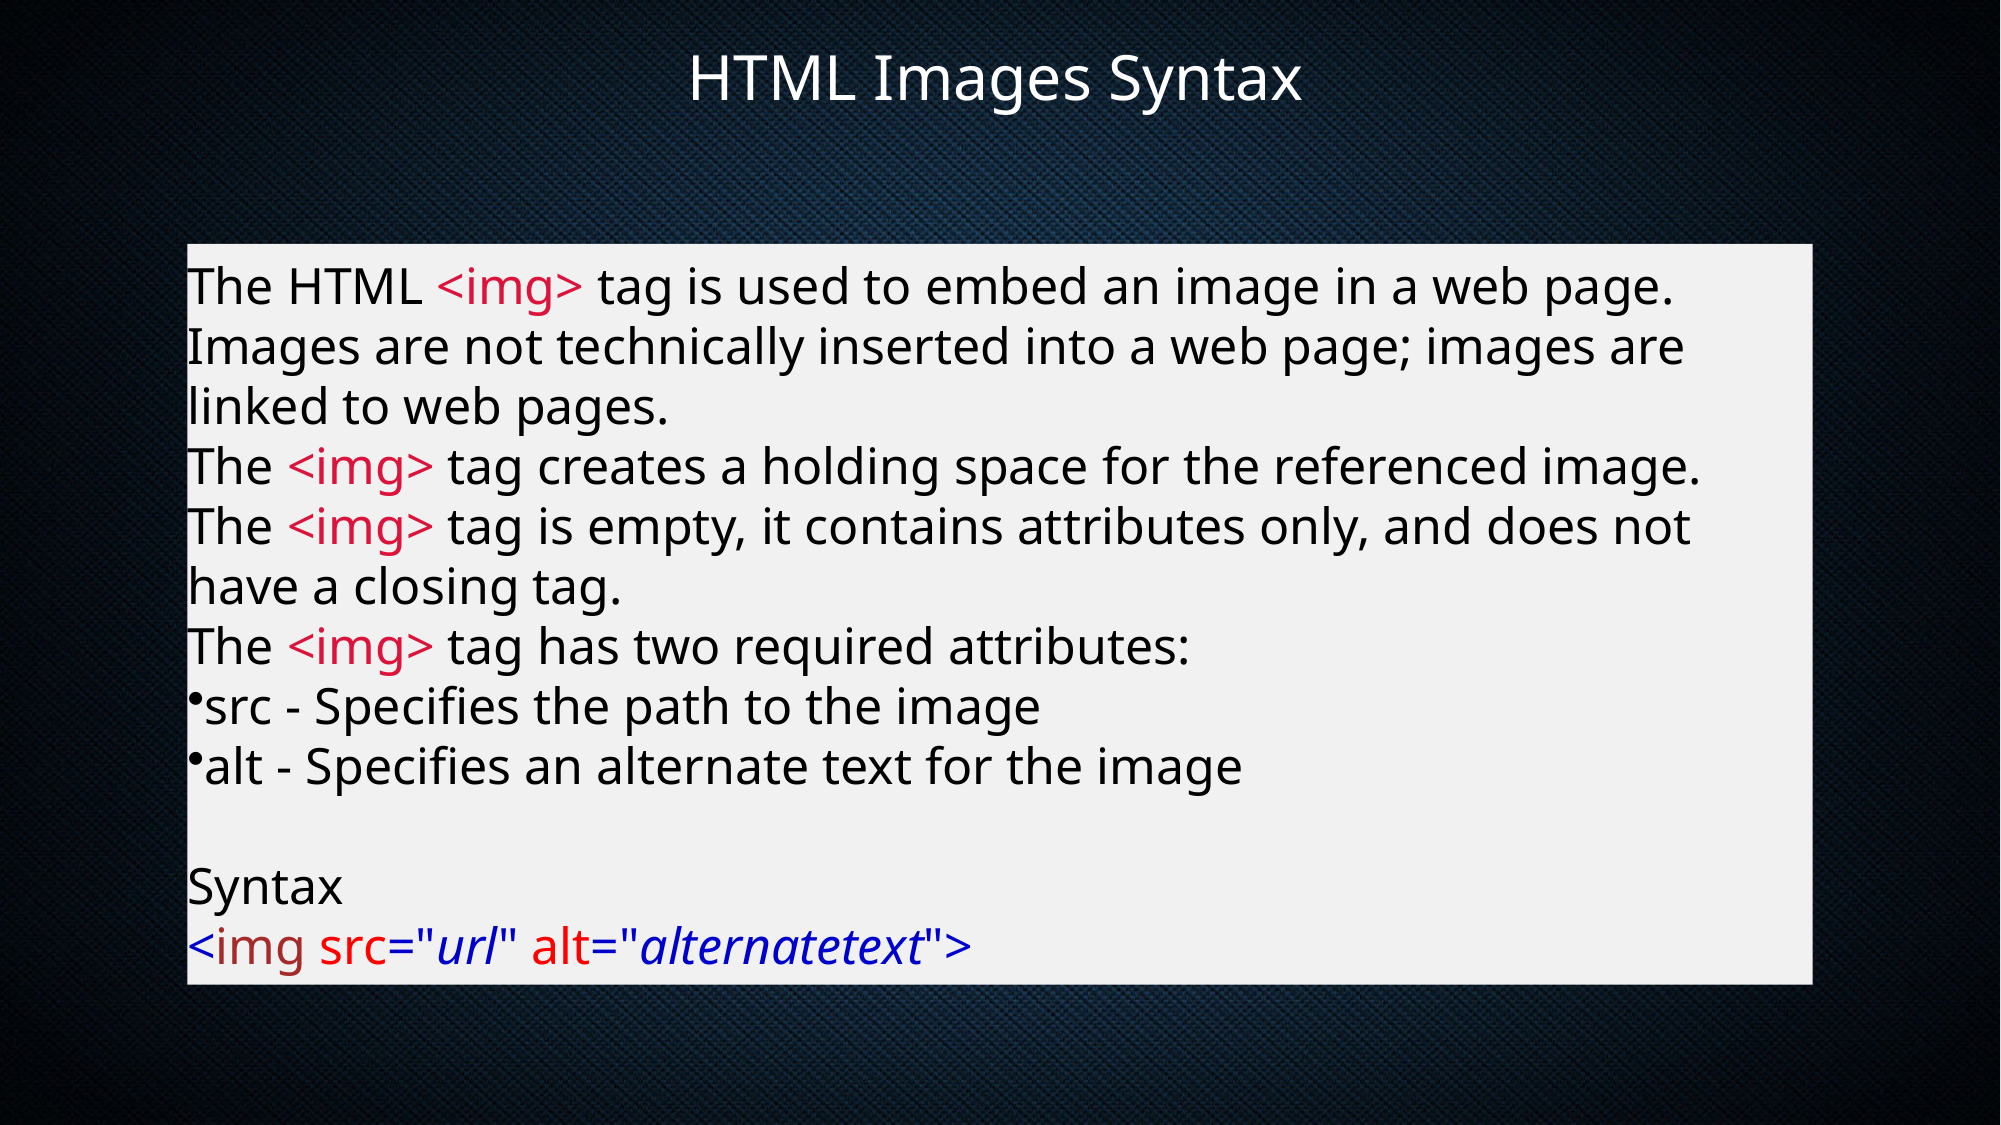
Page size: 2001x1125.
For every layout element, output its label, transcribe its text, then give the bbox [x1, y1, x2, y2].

text_box HTML Images Syntax [638, 30, 1354, 121]
picture [0, 0, 2001, 1125]
text_box The HTML <img> tag is used to embed an image in a web page. Images are not technically inserted into a web page; images are linked to web pages. The <img> tag creates a holding space for the referenced image. The <img> tag is empty, it contains attributes only, and does not have a closing tag. The <img> tag has two required attributes: src - Specifies the path to the image alt - Specifies an alternate text for the image Syntax <img src="url" alt="alternatetext"> [187, 243, 1813, 985]
